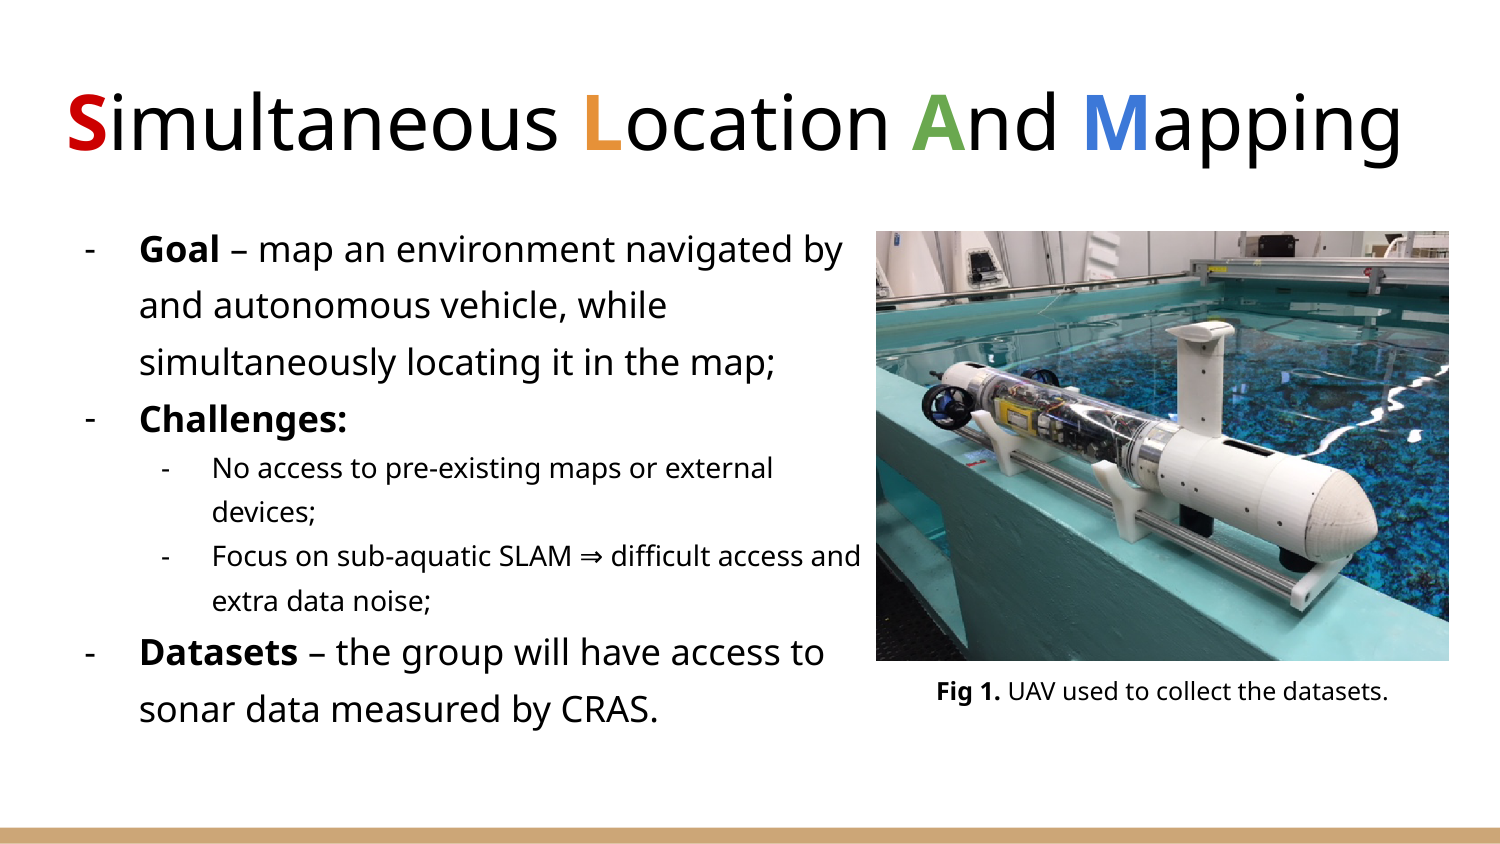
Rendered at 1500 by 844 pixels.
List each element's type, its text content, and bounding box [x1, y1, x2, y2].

list Goal – map an environment navigated by and autonomous vehicle, while simultaneously locating it in the map; Challenges: No access to pre-existing maps or external devices; Focus on sub-aquatic SLAM ⇒ difficult access and extra data noise; Datasets – the group will have access to sonar data measured by CRAS. [51, 200, 877, 752]
title Simultaneous Location And Mapping [51, 51, 1449, 189]
picture [876, 231, 1450, 661]
text_box Fig 1. UAV used to collect the datasets. [876, 668, 1449, 721]
